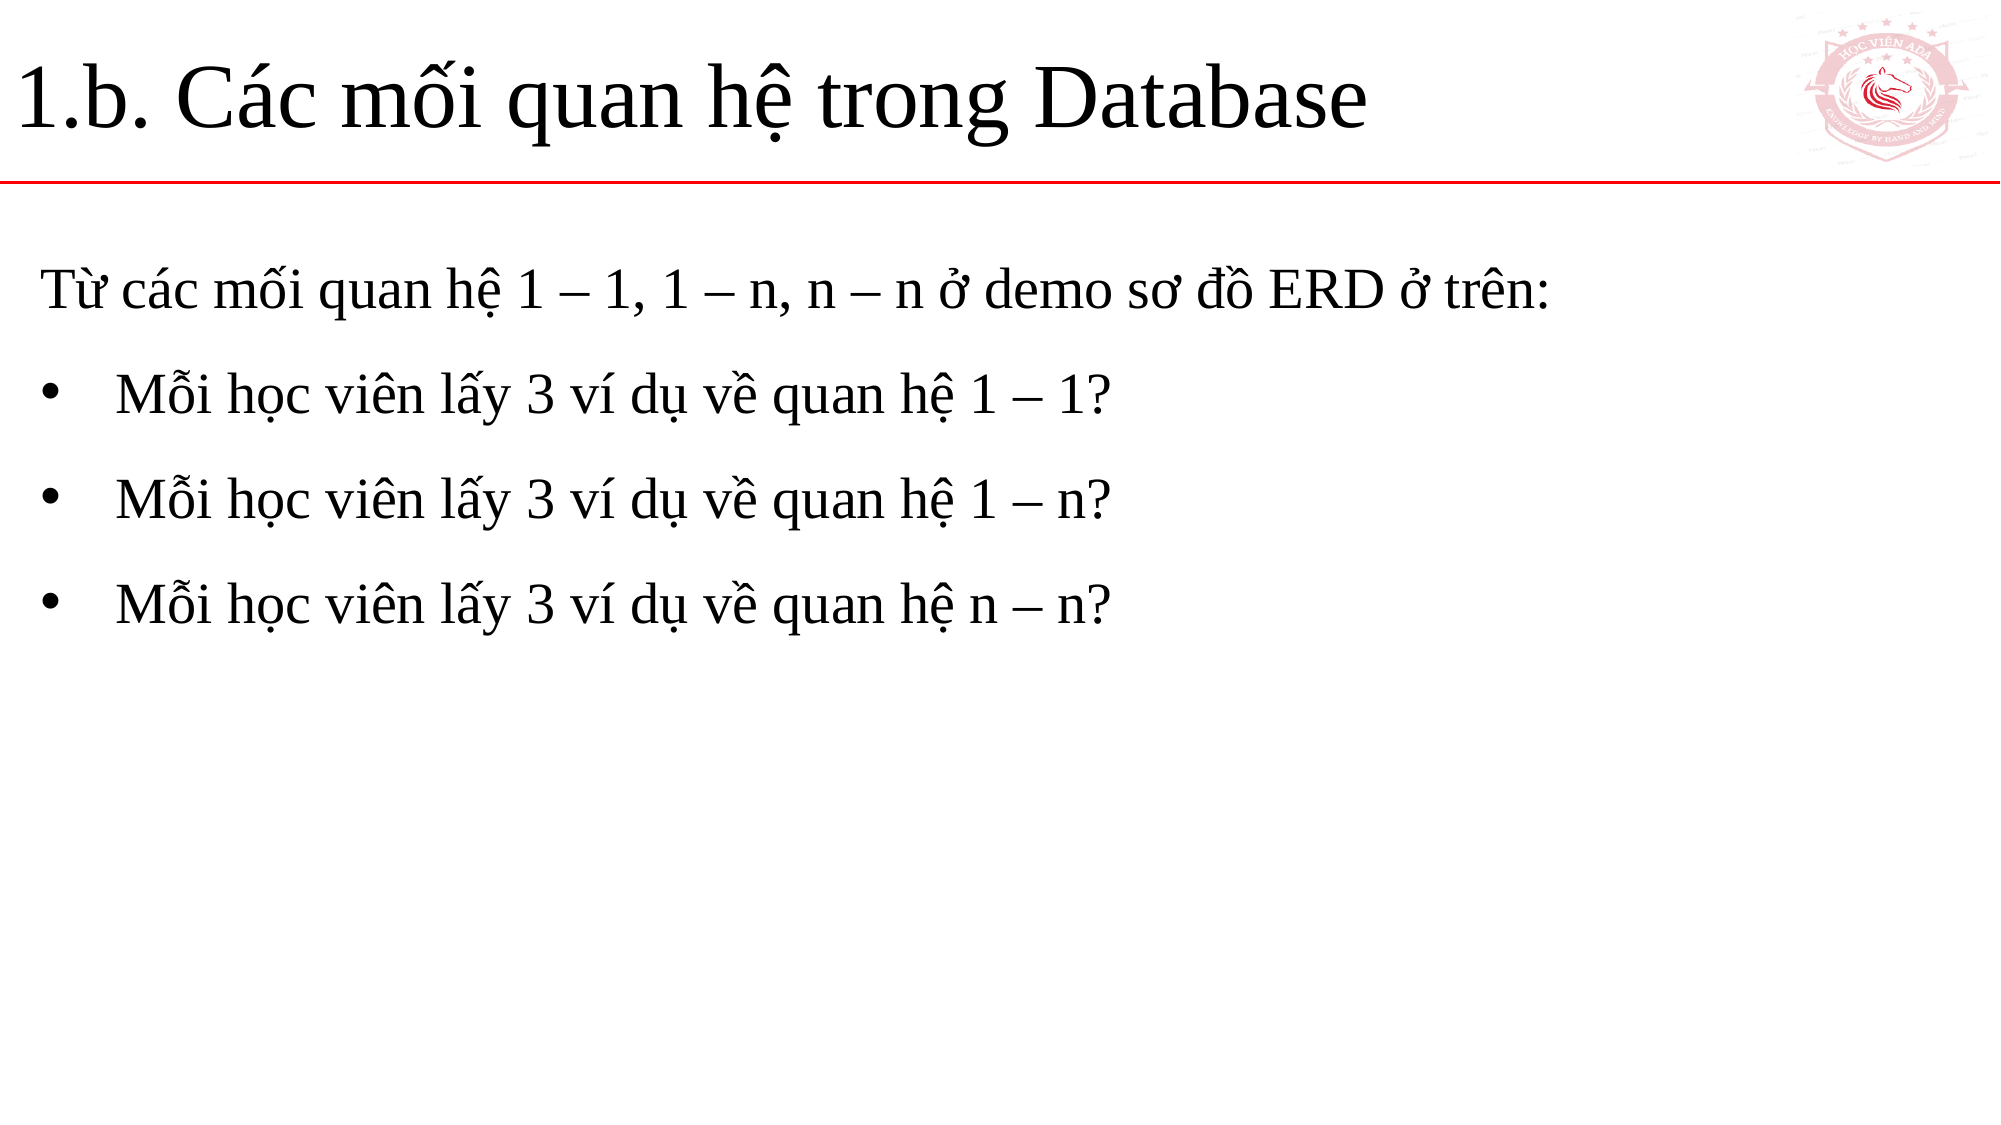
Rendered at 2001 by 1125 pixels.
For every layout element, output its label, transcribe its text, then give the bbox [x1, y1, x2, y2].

text_box Từ các mối quan hệ 1 – 1, 1 – n, n – n ở demo sơ đồ ERD ở trên: Mỗi học viên lấy 3 ví dụ về quan hệ 1 – 1? Mỗi học viên lấy 3 ví dụ về quan hệ 1 – n? Mỗi học viên lấy 3 ví dụ về quan hệ n – n? [25, 207, 1941, 643]
text_box 1.b. Các mối quan hệ trong Database [0, 28, 1796, 153]
picture [1796, 12, 1988, 166]
